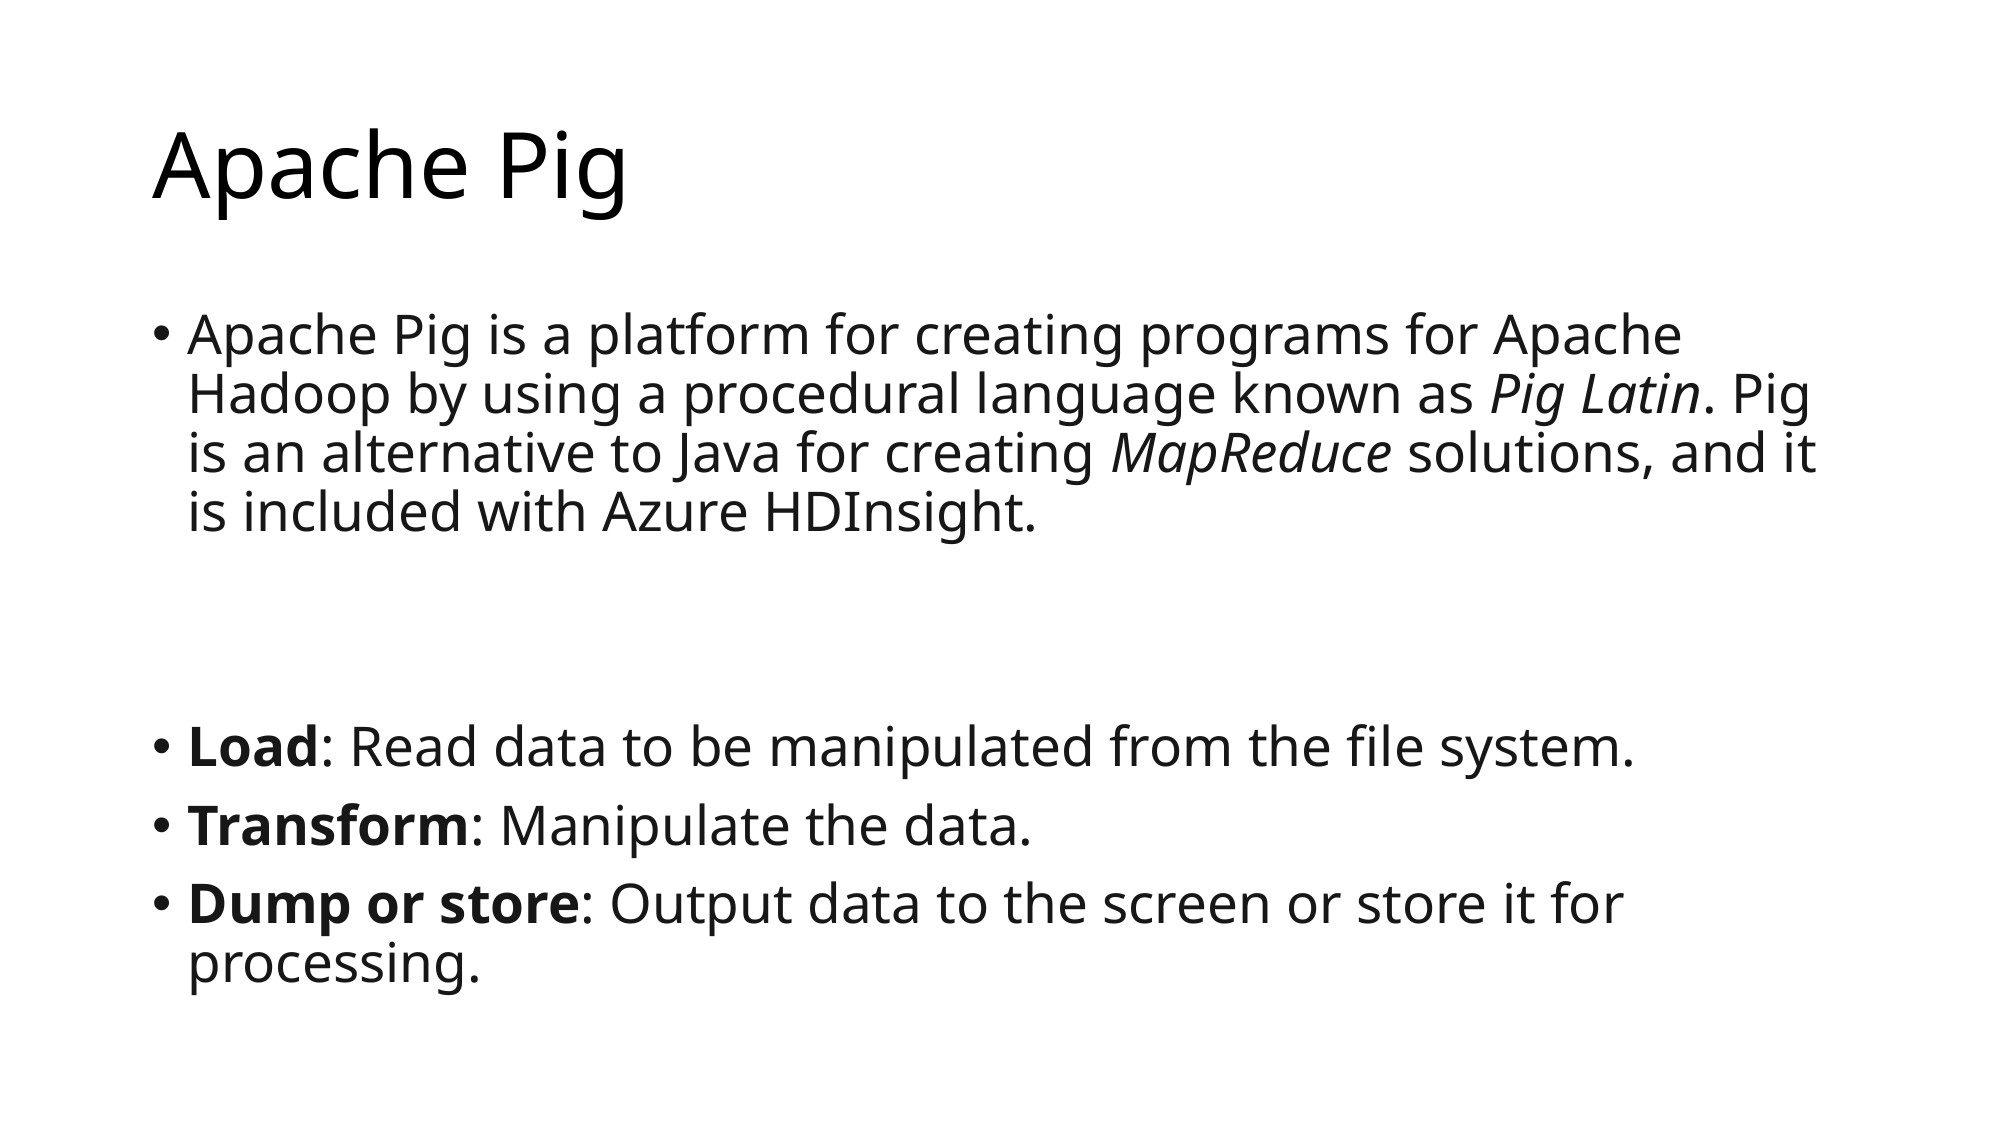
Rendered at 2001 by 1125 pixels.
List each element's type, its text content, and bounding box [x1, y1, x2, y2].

title Apache Pig [137, 59, 1863, 278]
list Apache Pig is a platform for creating programs for Apache Hadoop by using a procedural language known as Pig Latin. Pig is an alternative to Java for creating MapReduce solutions, and it is included with Azure HDInsight. Load: Read data to be manipulated from the file system. Transform: Manipulate the data. Dump or store: Output data to the screen or store it for processing. [137, 299, 1863, 1014]
